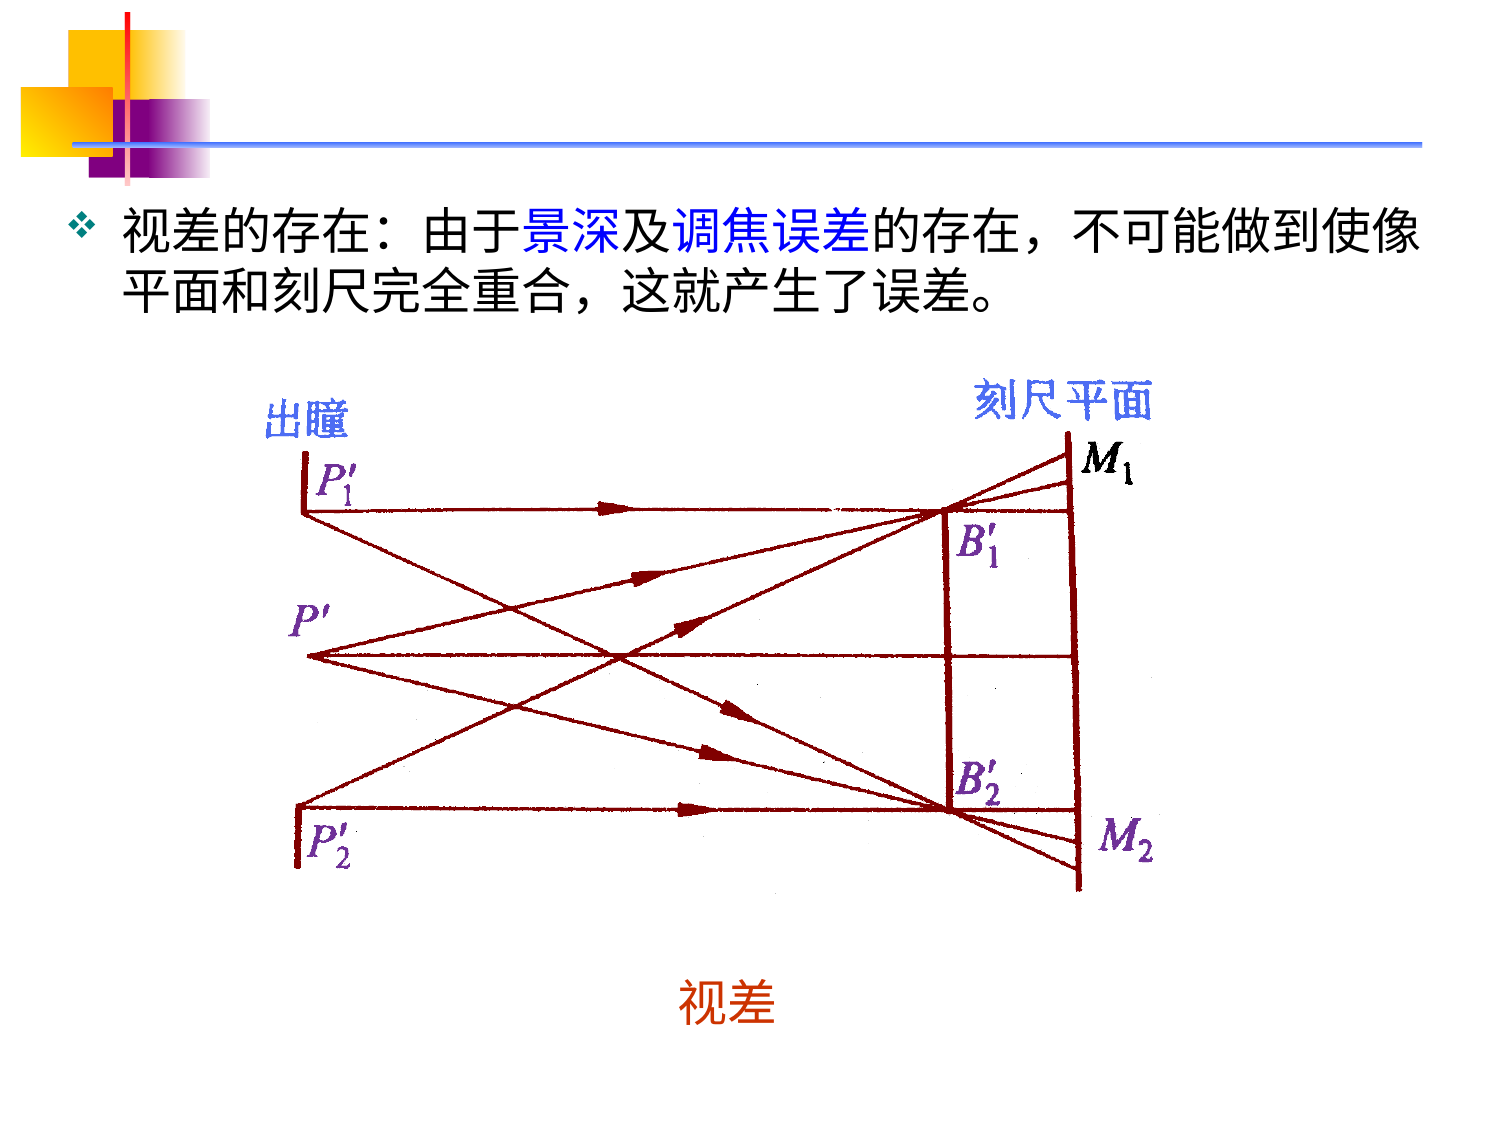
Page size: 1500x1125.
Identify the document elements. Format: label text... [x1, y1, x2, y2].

text_box 视差的存在：由于景深及调焦误差的存在，不可能做到使像平面和刻尺完全重合，这就产生了误差。 [50, 192, 1452, 347]
text_box 视差 [662, 964, 794, 1039]
picture [229, 349, 1176, 921]
